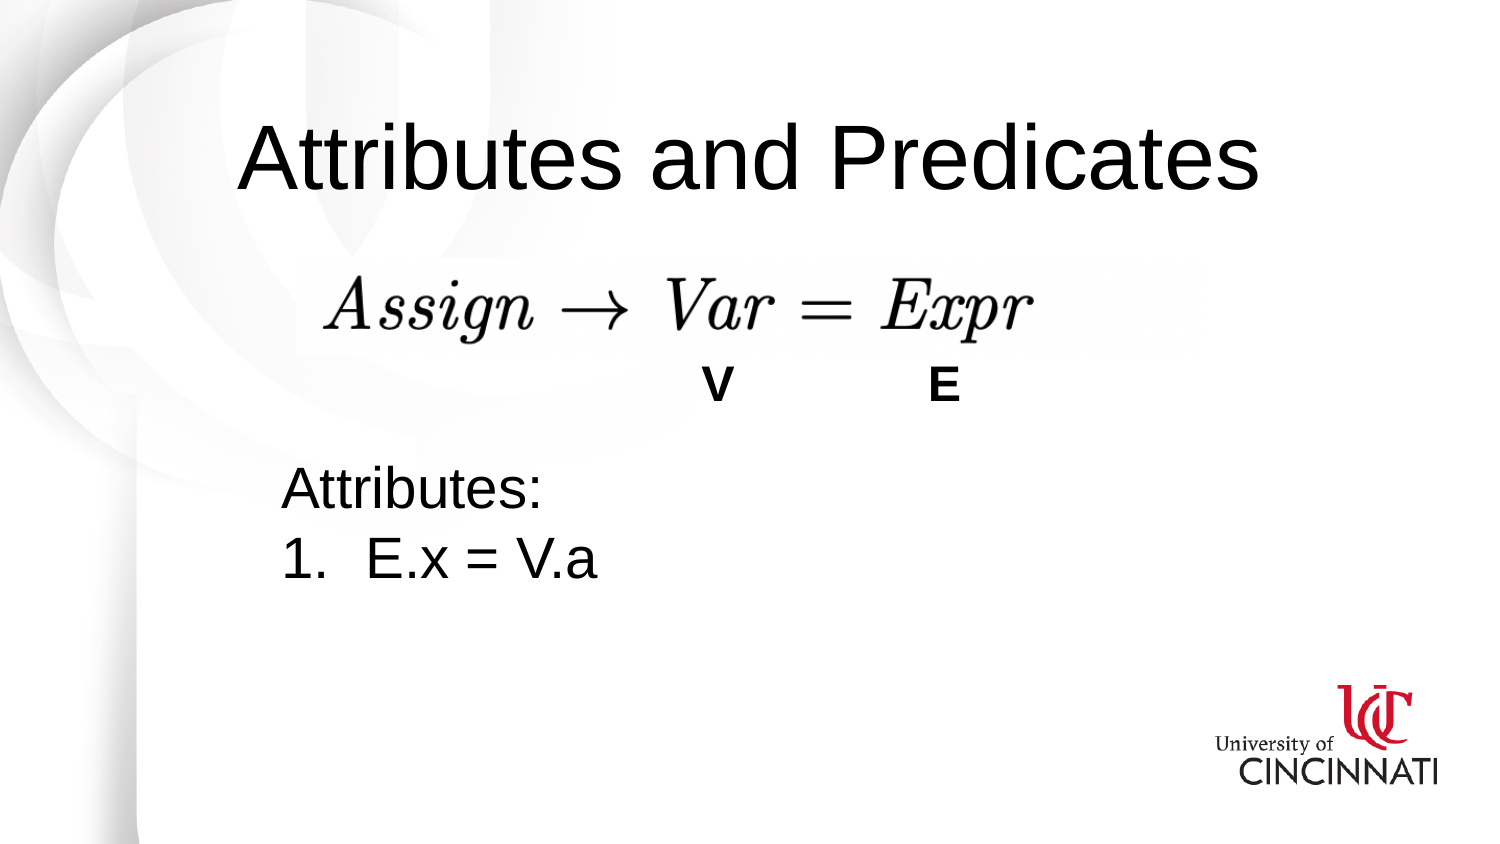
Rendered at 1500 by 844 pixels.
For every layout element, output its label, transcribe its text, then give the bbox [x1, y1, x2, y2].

title Attributes and Predicates [75, 82, 1425, 224]
text_box E [913, 364, 977, 419]
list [296, 257, 1204, 357]
text_box V [686, 364, 750, 419]
text_box Attributes: E.x = V.a [266, 442, 1324, 668]
picture [0, 0, 1500, 844]
